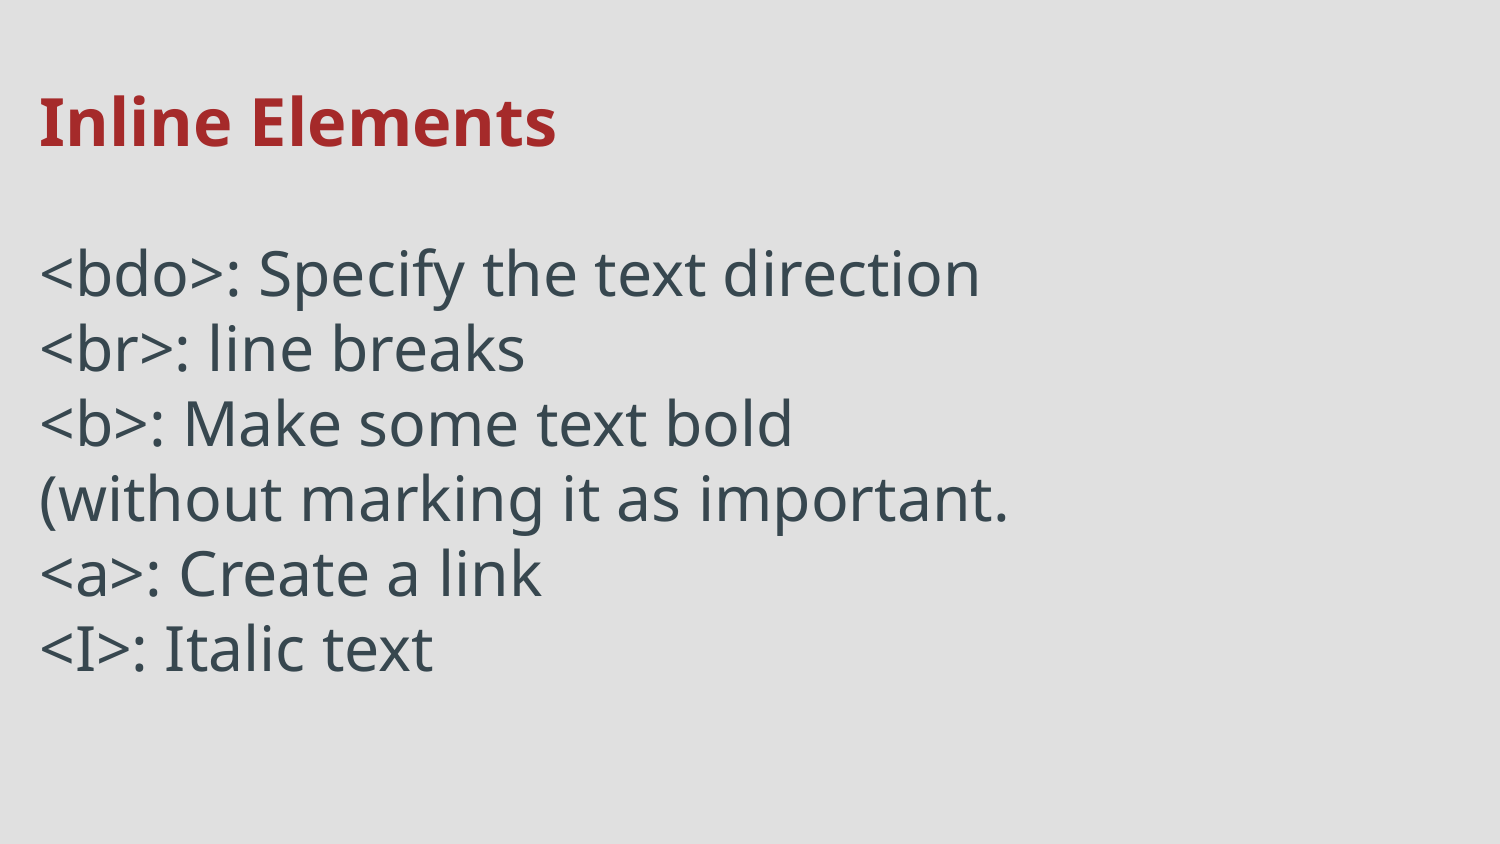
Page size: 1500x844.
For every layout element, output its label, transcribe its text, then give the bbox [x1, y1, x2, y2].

title Inline Elements <bdo>: Specify the text direction <br>: line breaks <b>: Make some text bold (without marking it as important. <a>: Create a link <I>: Italic text [24, 40, 1046, 723]
